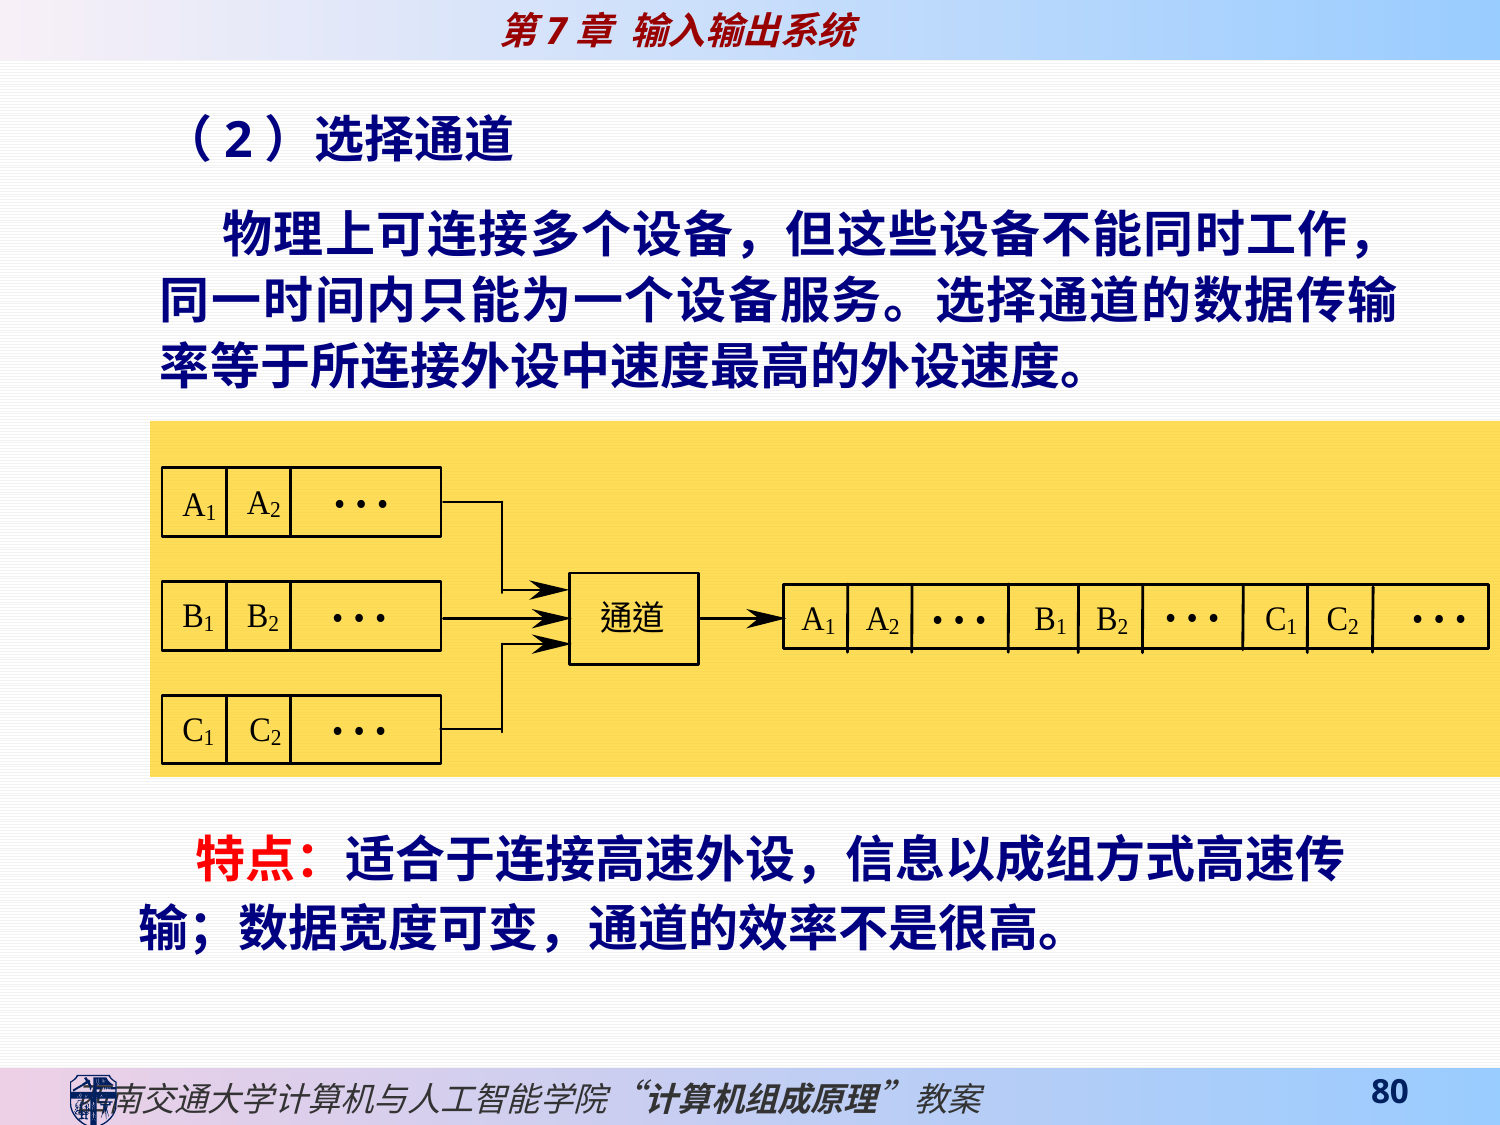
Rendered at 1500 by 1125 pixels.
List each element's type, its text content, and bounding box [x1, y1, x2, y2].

text_box 特点：适合于连接高速外设，信息以成组方式高速传输；数据宽度可变，通道的效率不是很高。 [123, 810, 1425, 964]
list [149, 420, 1500, 777]
text_box 物理上可连接多个设备，但这些设备不能同时工作，同一时间内只能为一个设备服务。选择通道的数据传输率等于所连接外设中速度最高的外设速度。 [145, 189, 1414, 402]
text_box （2）选择通道 [79, 107, 954, 176]
